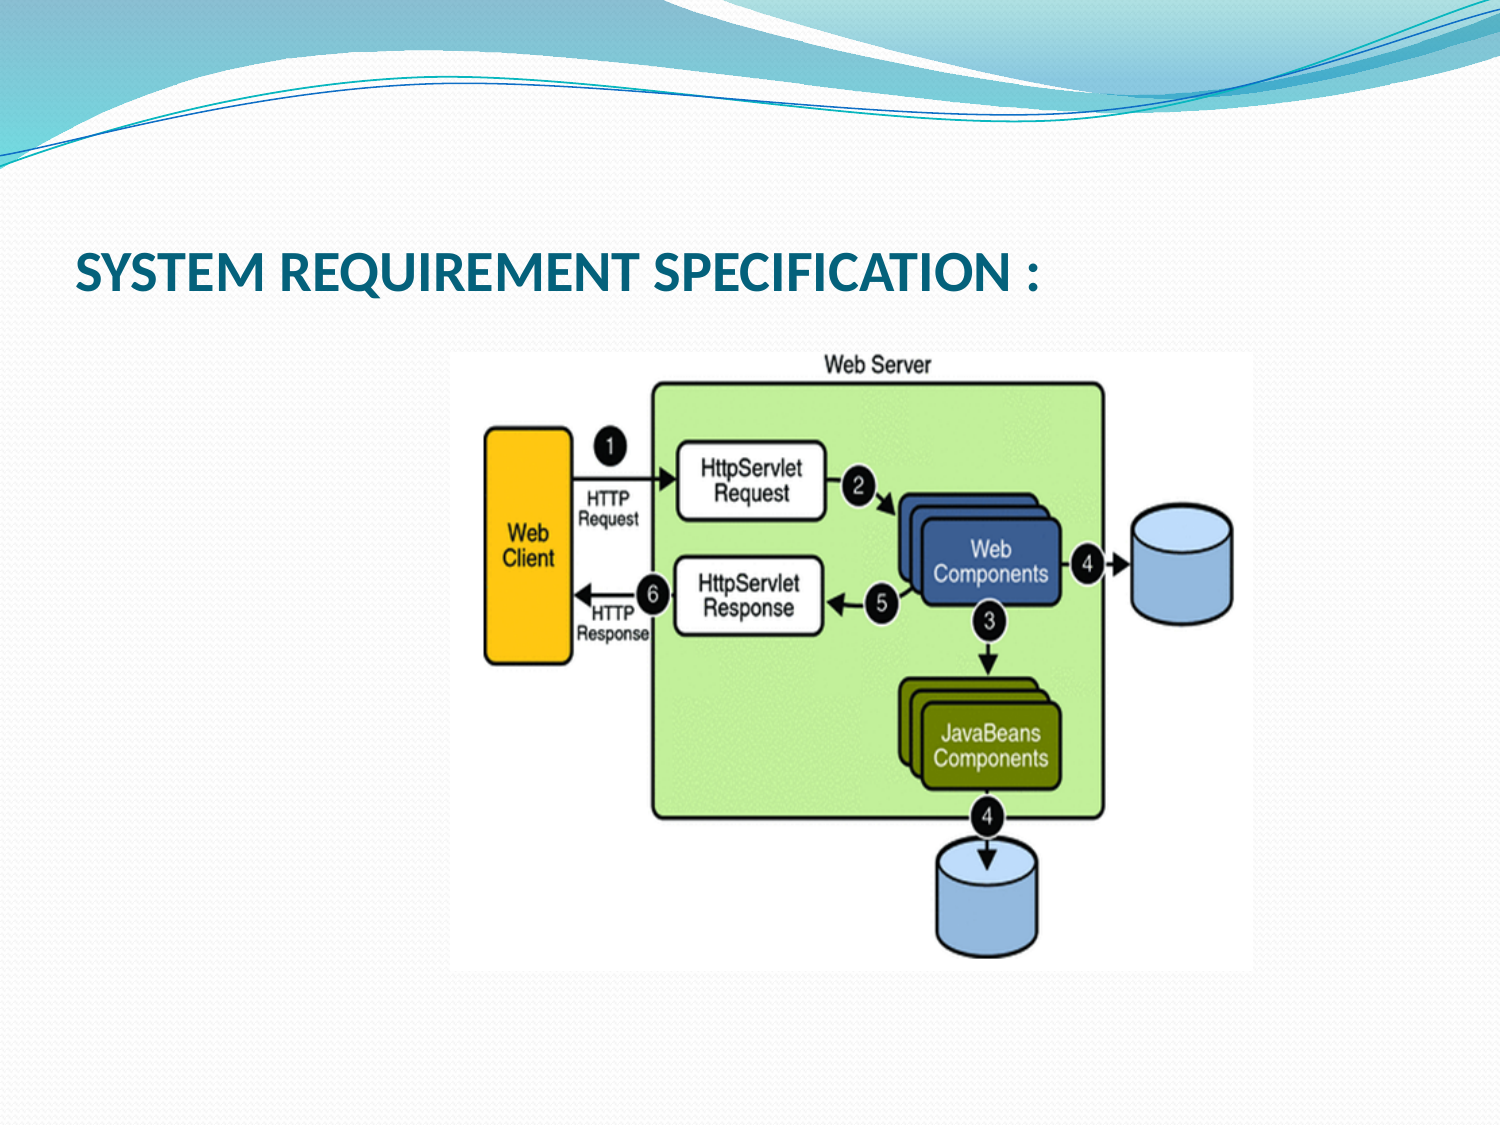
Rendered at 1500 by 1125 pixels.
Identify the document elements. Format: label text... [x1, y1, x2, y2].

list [449, 352, 1253, 971]
title SYSTEM REQUIREMENT SPECIFICATION : [75, 115, 1425, 303]
